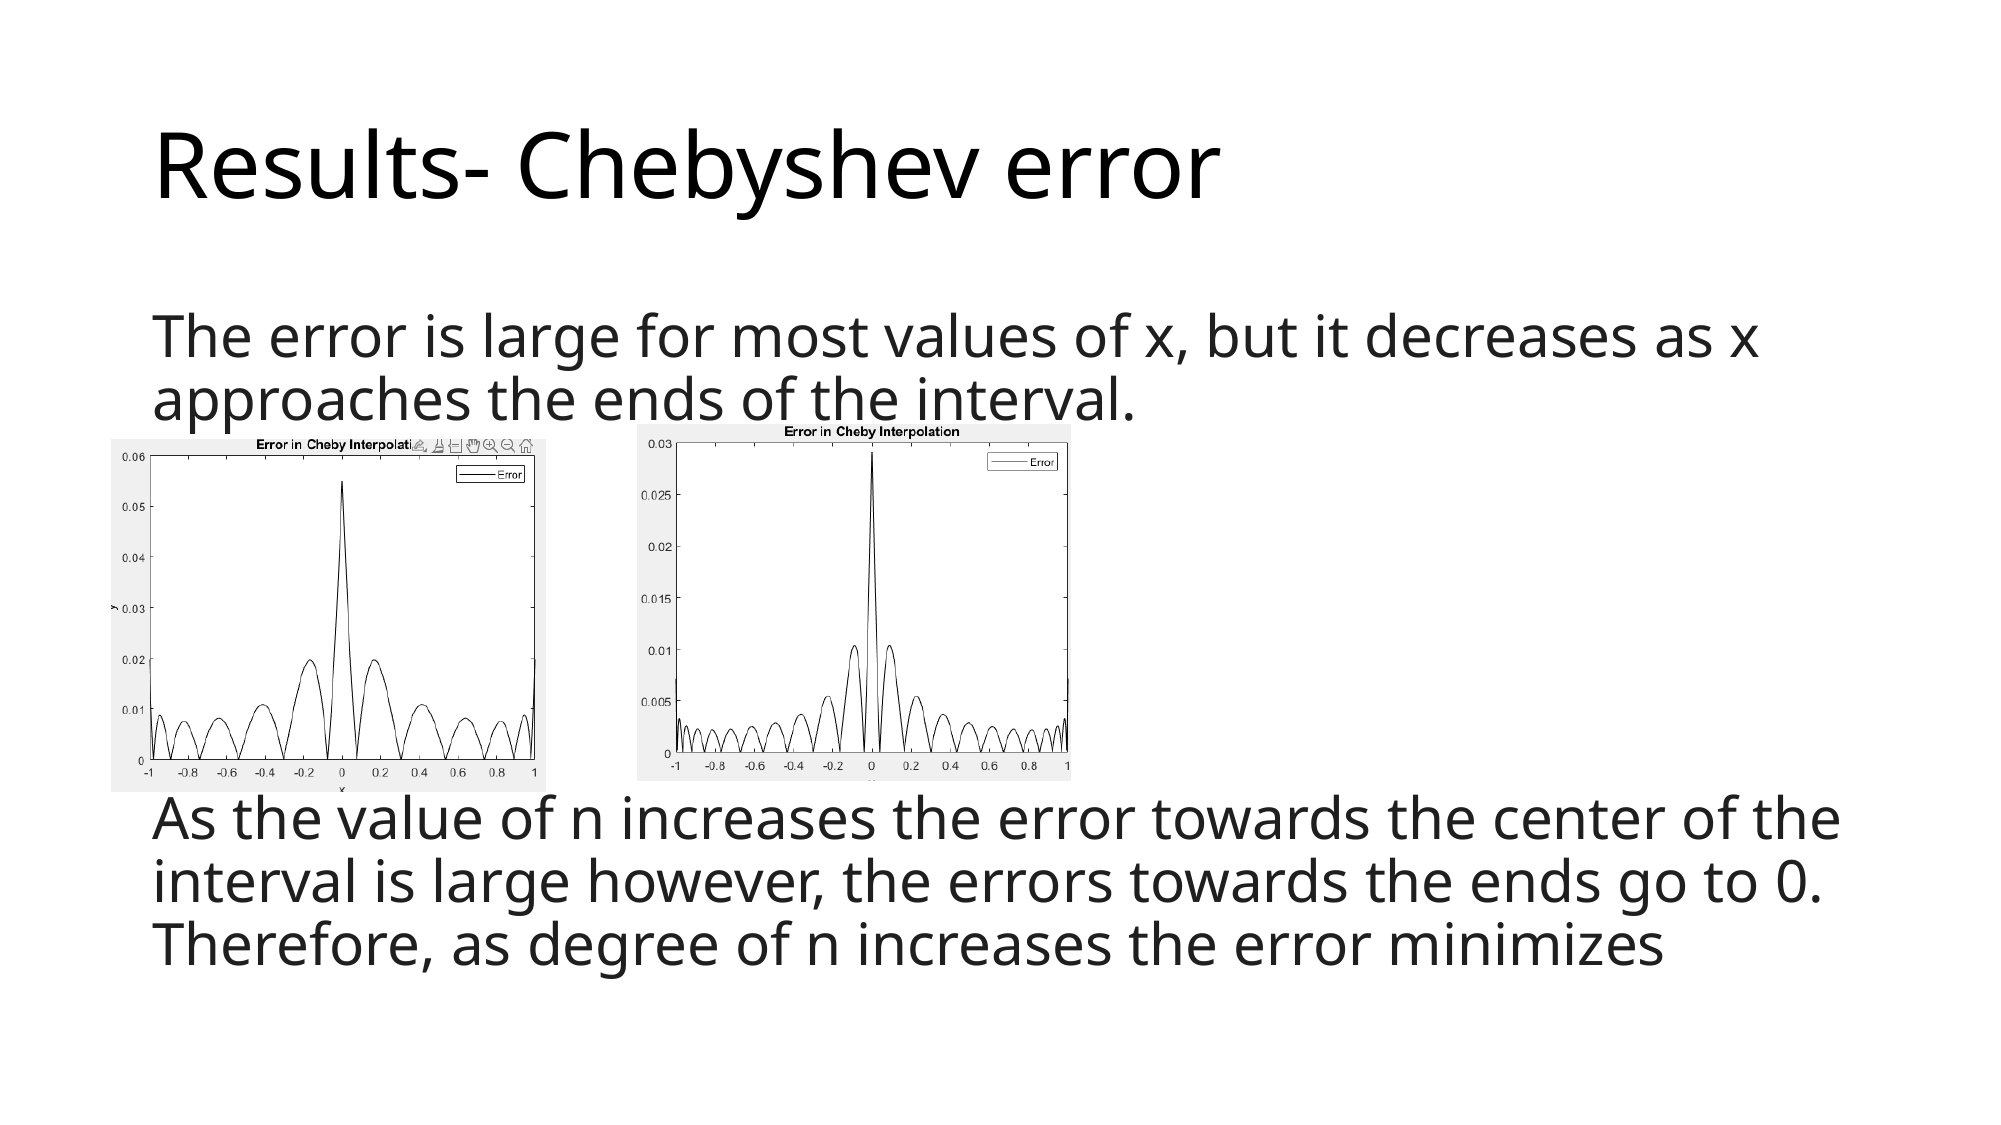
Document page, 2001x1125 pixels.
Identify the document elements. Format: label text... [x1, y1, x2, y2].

picture [637, 424, 1071, 781]
list The error is large for most values of x, but it decreases as x approaches the ends of the interval. As the value of n increases the error towards the center of the interval is large however, the errors towards the ends go to 0. Therefore, as degree of n increases the error minimizes [137, 299, 1863, 1066]
title Results- Chebyshev error [137, 59, 1863, 278]
picture [111, 439, 546, 792]
